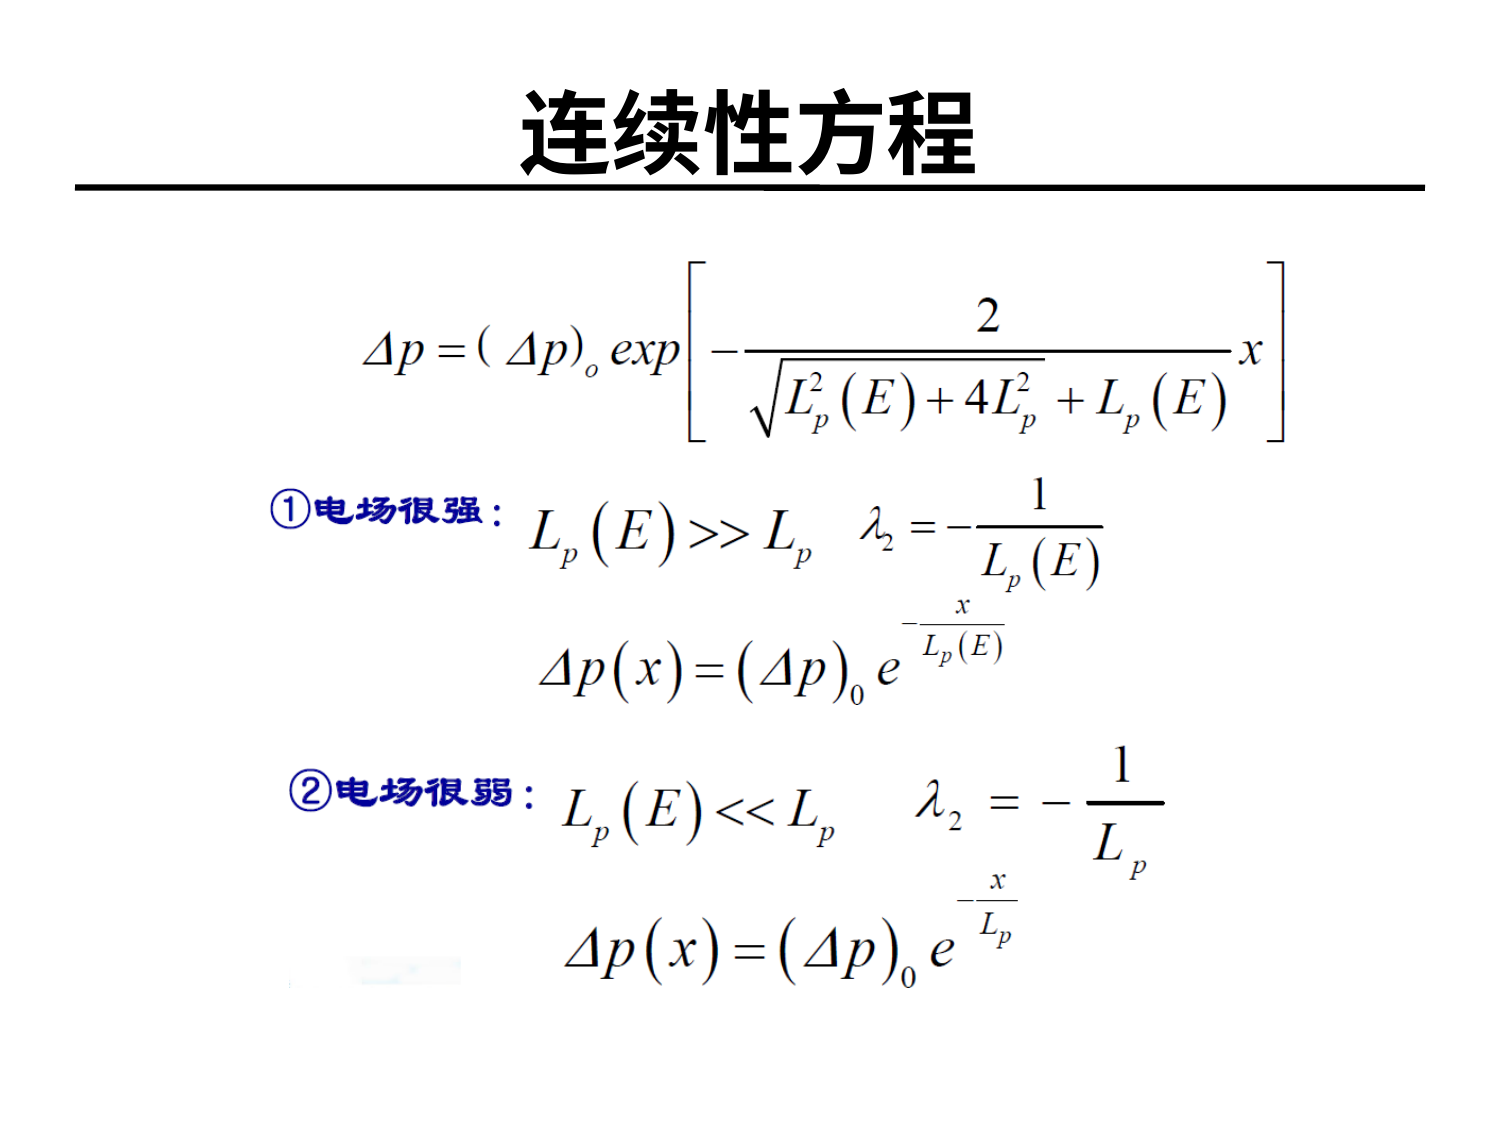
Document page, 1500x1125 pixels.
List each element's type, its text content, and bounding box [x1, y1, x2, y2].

title 连续性方程 [48, 37, 1451, 226]
picture [218, 255, 1338, 705]
picture [289, 739, 1174, 988]
